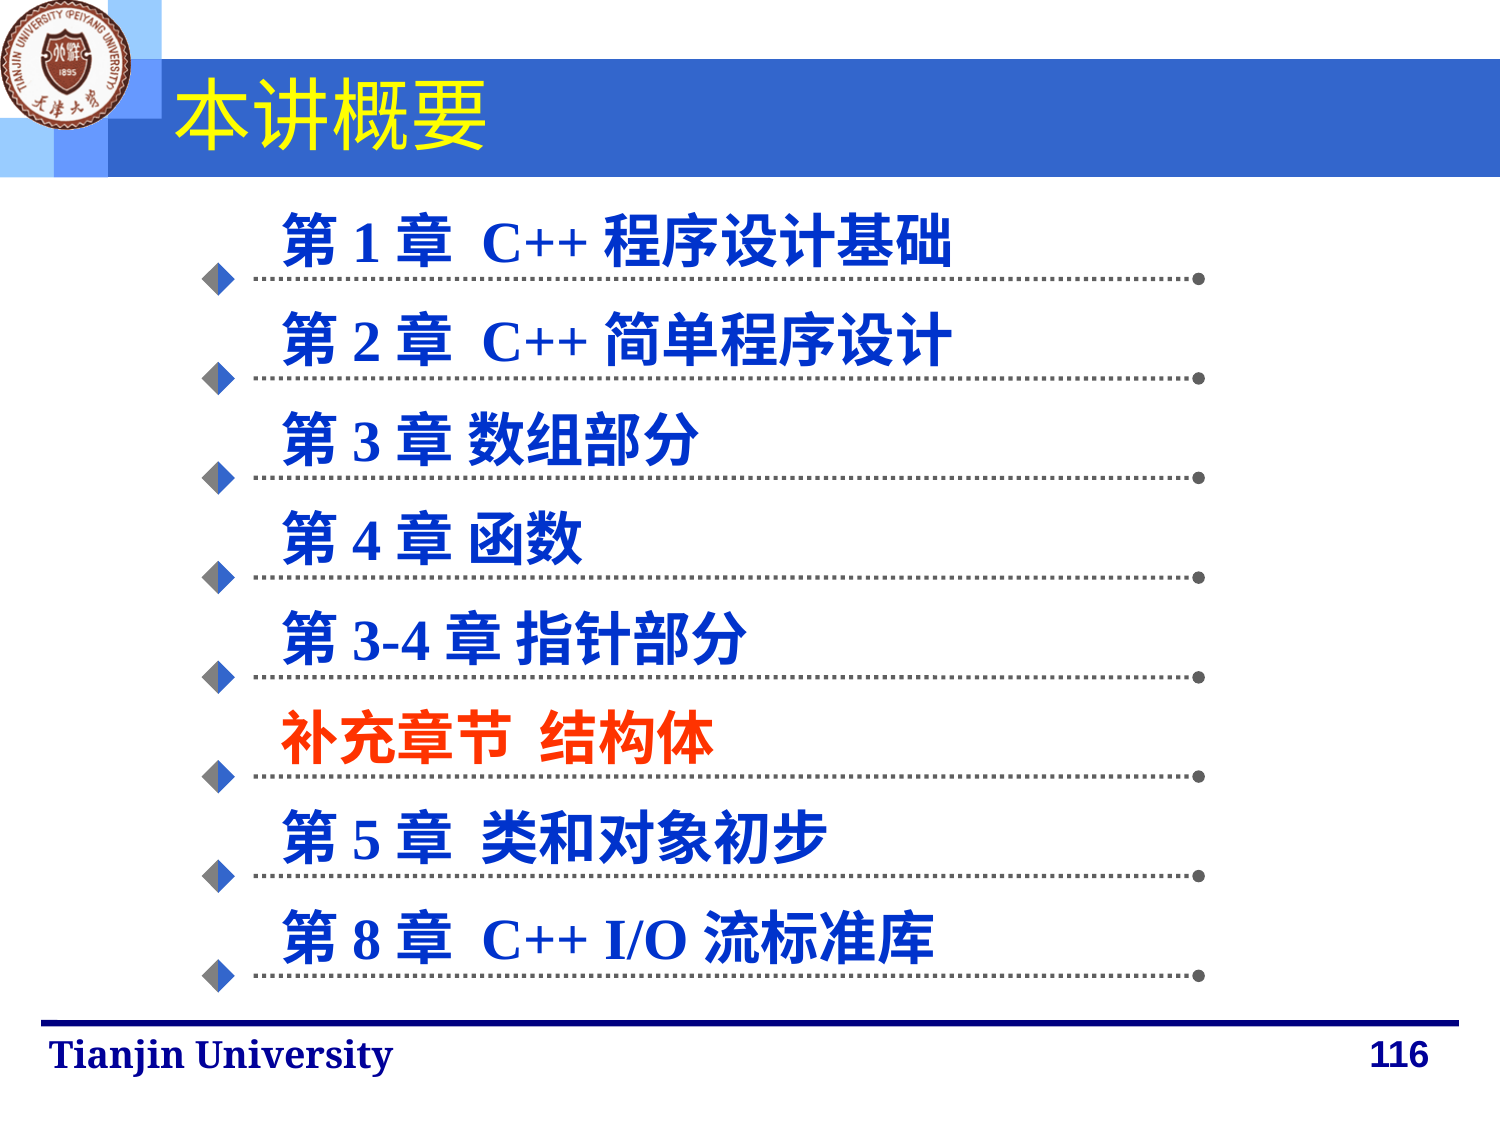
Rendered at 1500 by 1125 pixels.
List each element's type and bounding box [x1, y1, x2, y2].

text_box [206, 196, 1235, 292]
text_box [206, 594, 1199, 690]
text_box [206, 395, 1235, 491]
text_box [206, 694, 1199, 789]
picture [0, 0, 131, 130]
text_box [206, 793, 1199, 889]
text_box [206, 495, 1199, 590]
text_box [206, 893, 1199, 988]
title [157, 42, 1471, 183]
text_box [206, 295, 1235, 391]
